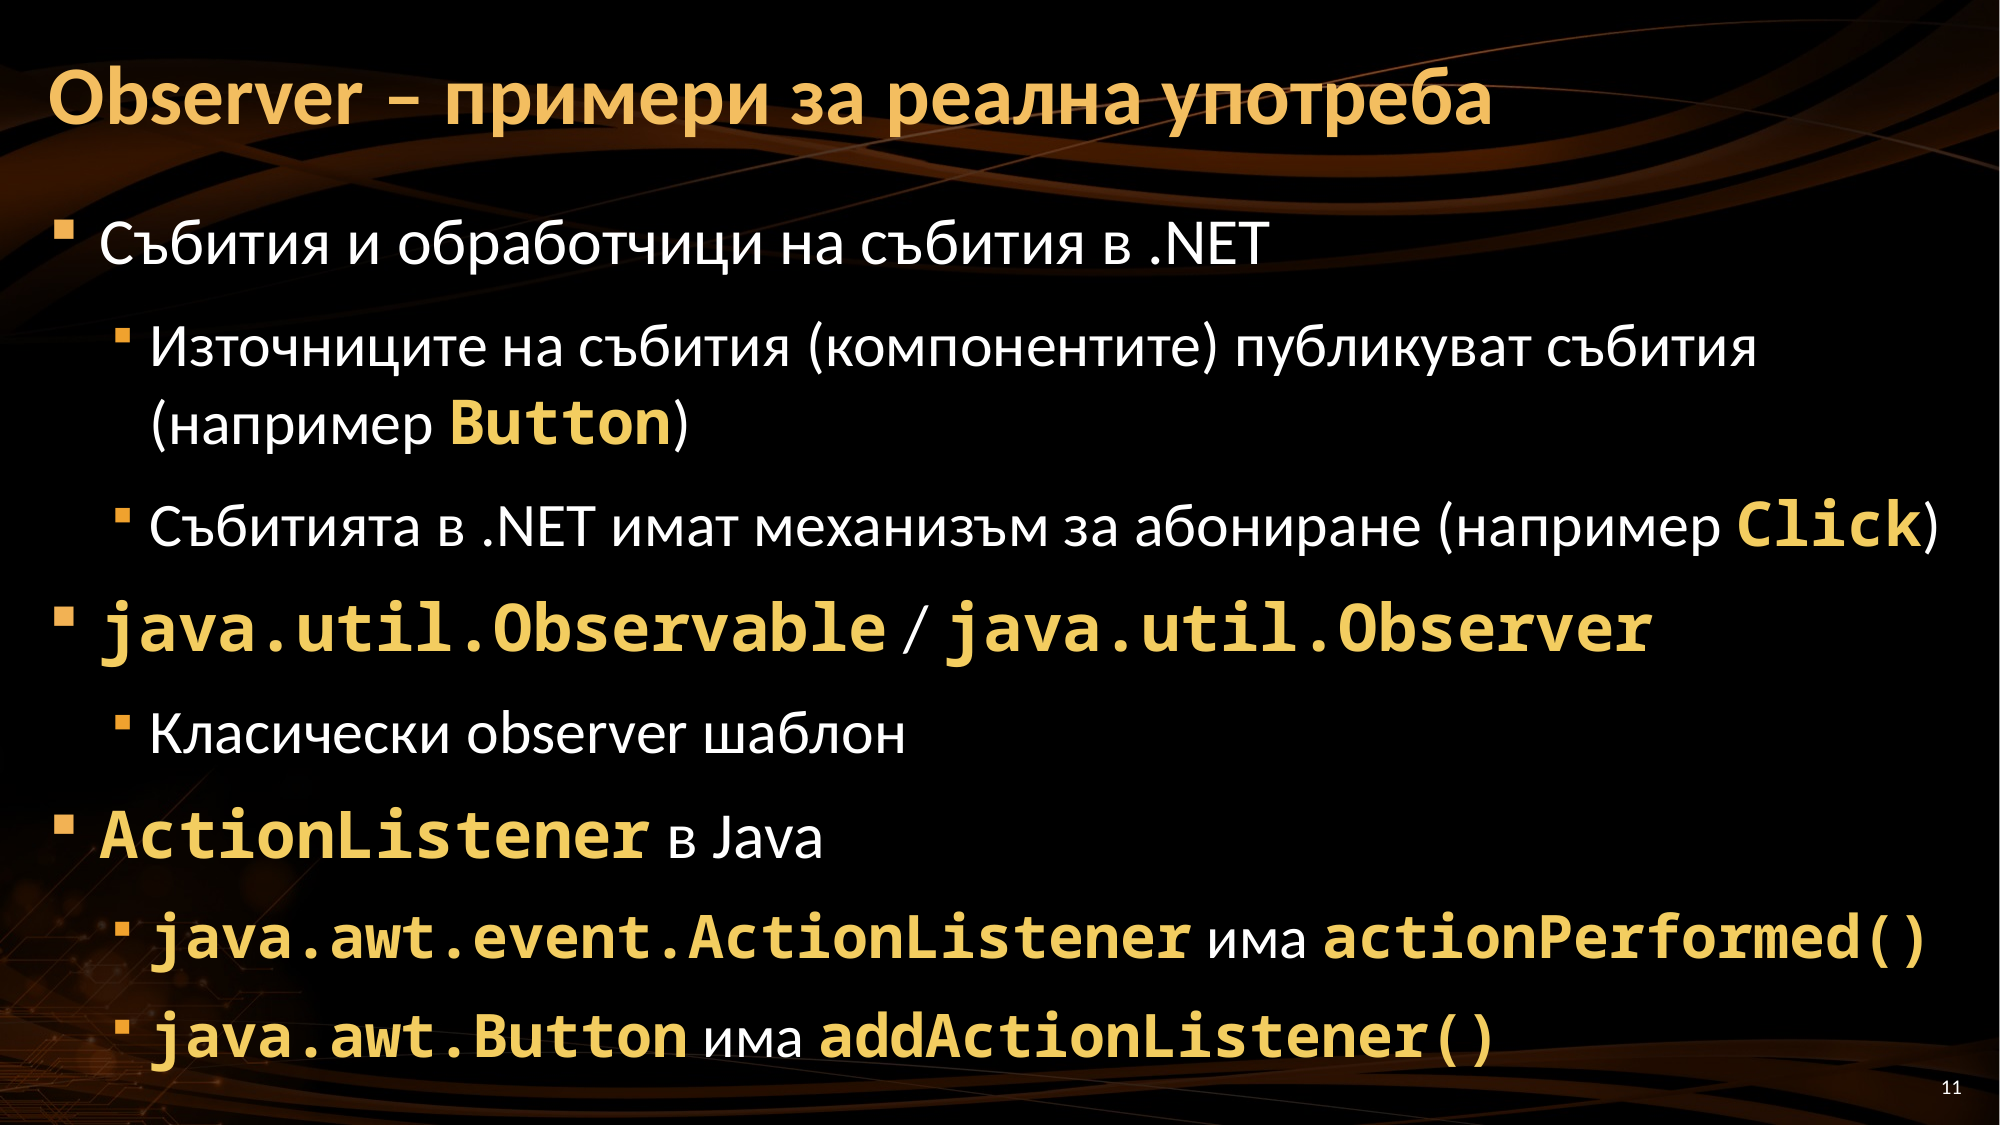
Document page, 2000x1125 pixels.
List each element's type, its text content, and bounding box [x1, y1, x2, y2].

list Събития и обработчици на събития в .NET Източниците на събития (компонентите) публикуват събития (например Button) Събитията в .NET имат механизъм за абониране (например Click) java.util.Observable / java.util.Observer Класически observer шаблон ActionListener в Java java.awt.event.ActionListener има actionPerformed() java.awt.Button има addActionListener() [31, 188, 1968, 1103]
picture [0, 0, 2000, 1125]
title Observer – примери за реална употреба [30, 6, 1602, 189]
